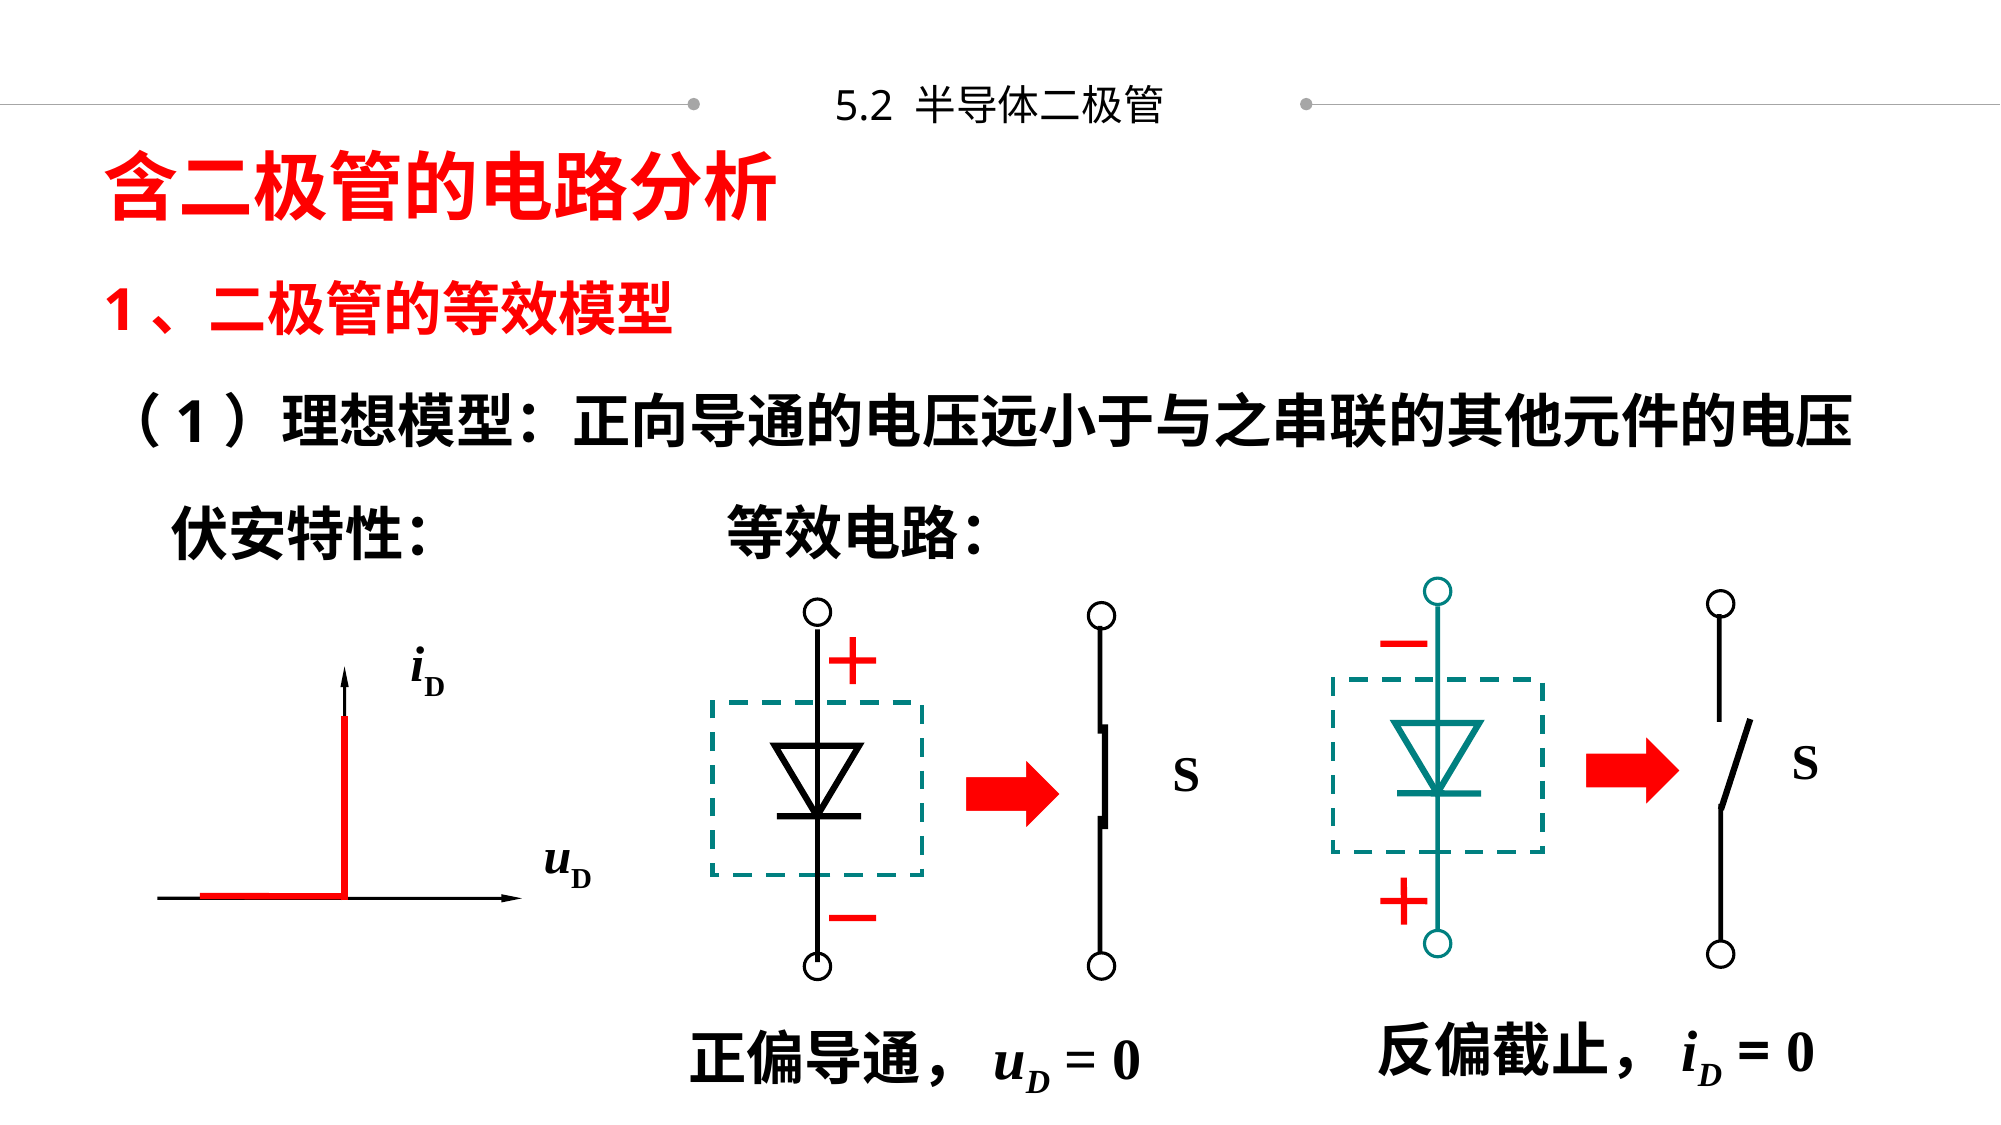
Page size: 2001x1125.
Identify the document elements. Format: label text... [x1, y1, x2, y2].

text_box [712, 598, 923, 980]
text_box 5.2 半导体二极管 [819, 71, 1180, 131]
text_box 1、二极管的等效模型 [88, 264, 1914, 350]
text_box 等效电路： [644, 488, 1036, 574]
text_box 含二极管的电路分析 [88, 131, 1914, 237]
text_box [1584, 732, 1683, 809]
text_box （1）理想模型：正向导通的电压远小于与之串联的其他元件的电压 [88, 377, 1914, 462]
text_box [1088, 602, 1241, 980]
text_box 正偏导通，uD = 0 [673, 1014, 1204, 1101]
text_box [829, 636, 877, 918]
text_box [964, 755, 1063, 833]
text_box 反偏截止，iD = 0 [1361, 1005, 1831, 1101]
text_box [1332, 578, 1543, 957]
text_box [1707, 590, 1861, 968]
text_box 伏安特性： [88, 489, 480, 575]
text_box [157, 624, 645, 956]
